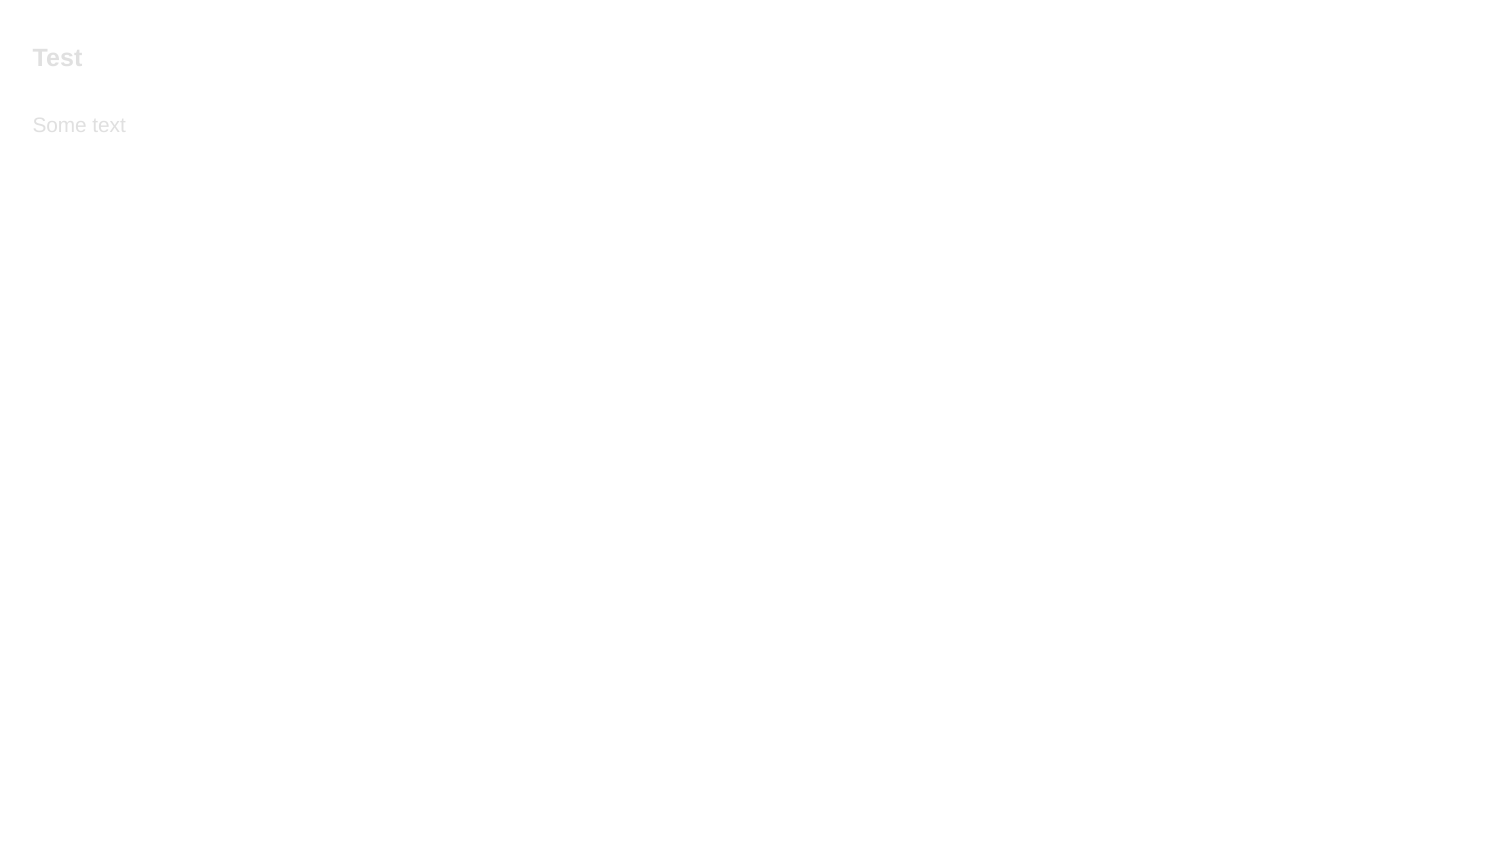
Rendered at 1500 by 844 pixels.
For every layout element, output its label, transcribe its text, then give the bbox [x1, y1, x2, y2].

text_box Test [32, 29, 1500, 72]
text_box Some text [32, 101, 1500, 137]
